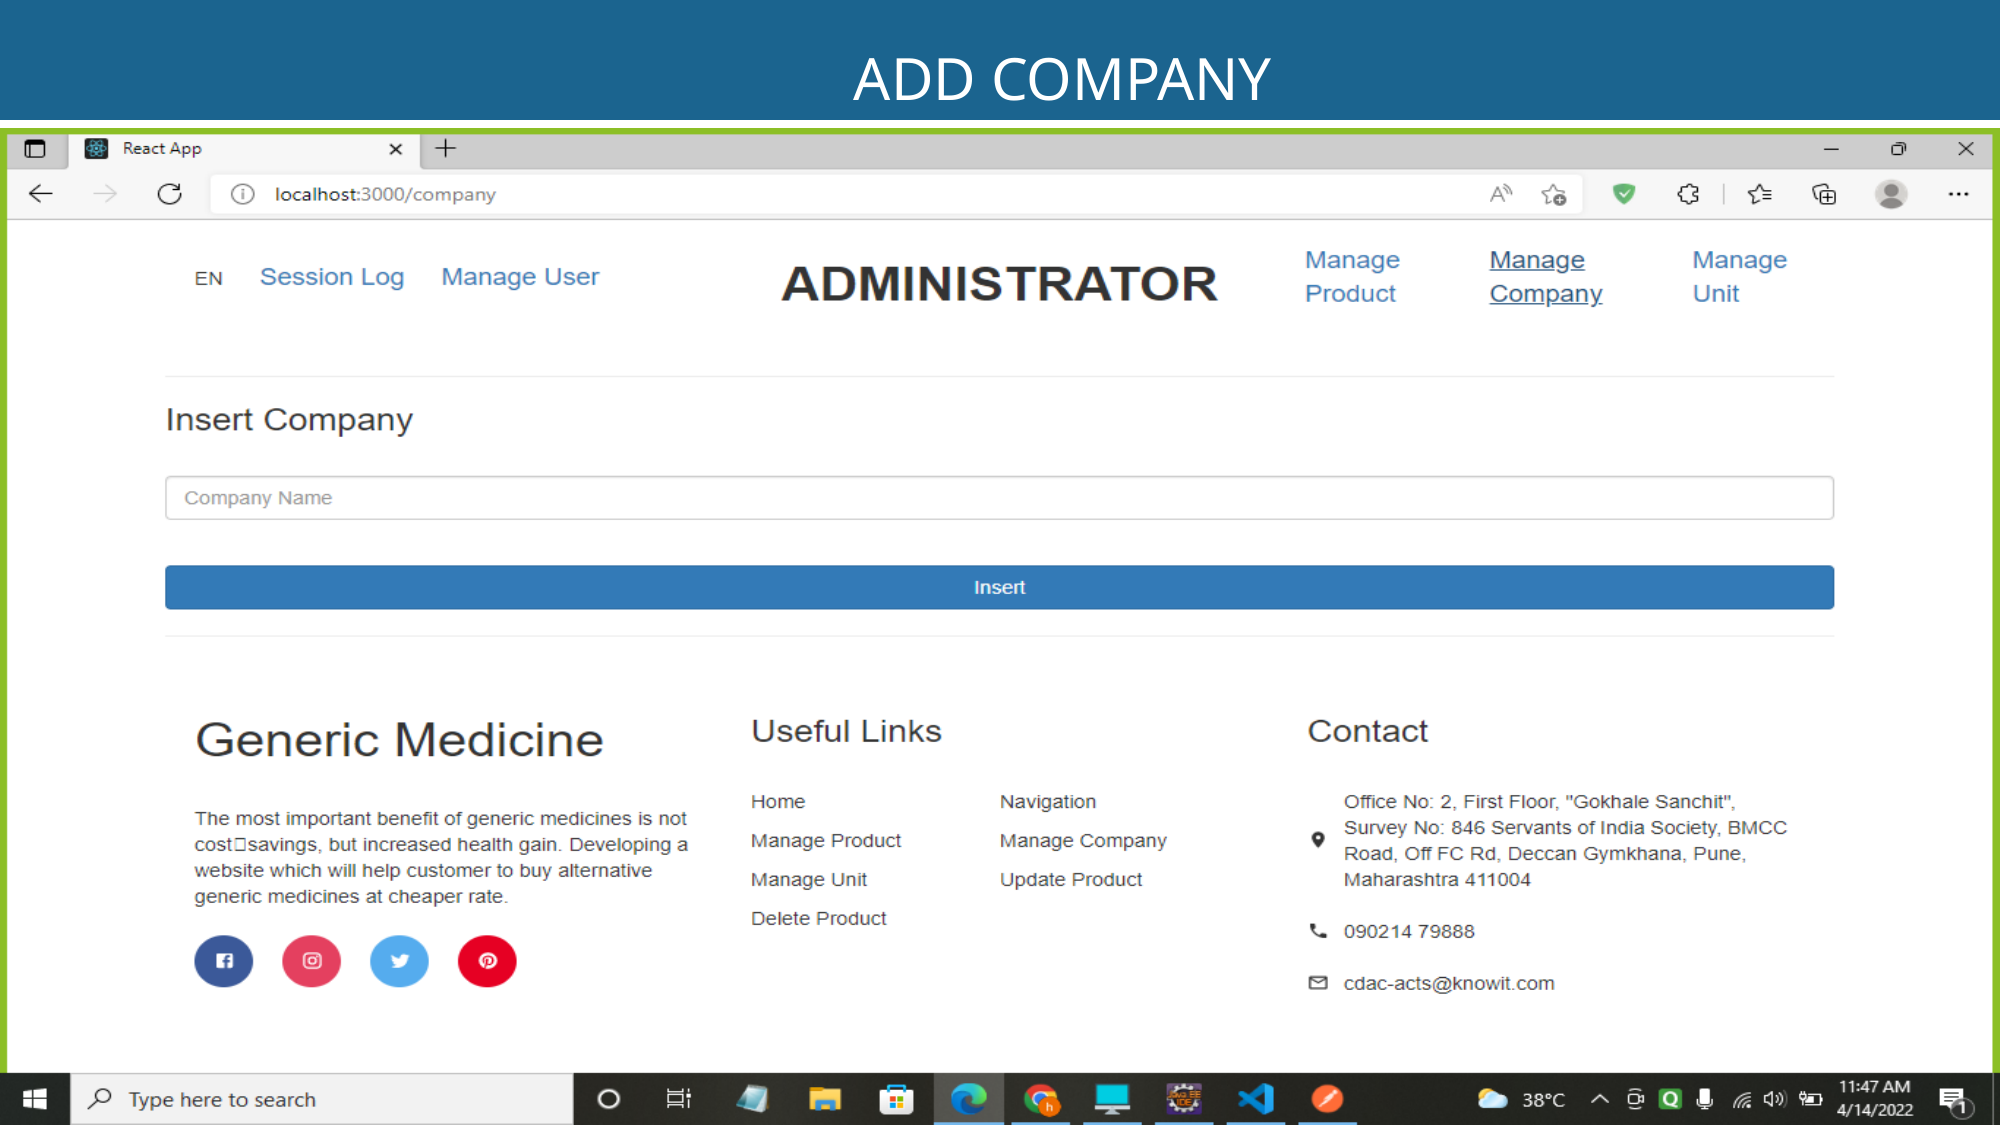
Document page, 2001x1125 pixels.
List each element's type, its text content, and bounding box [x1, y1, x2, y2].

title Add company [0, 0, 2000, 120]
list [0, 127, 2000, 1125]
